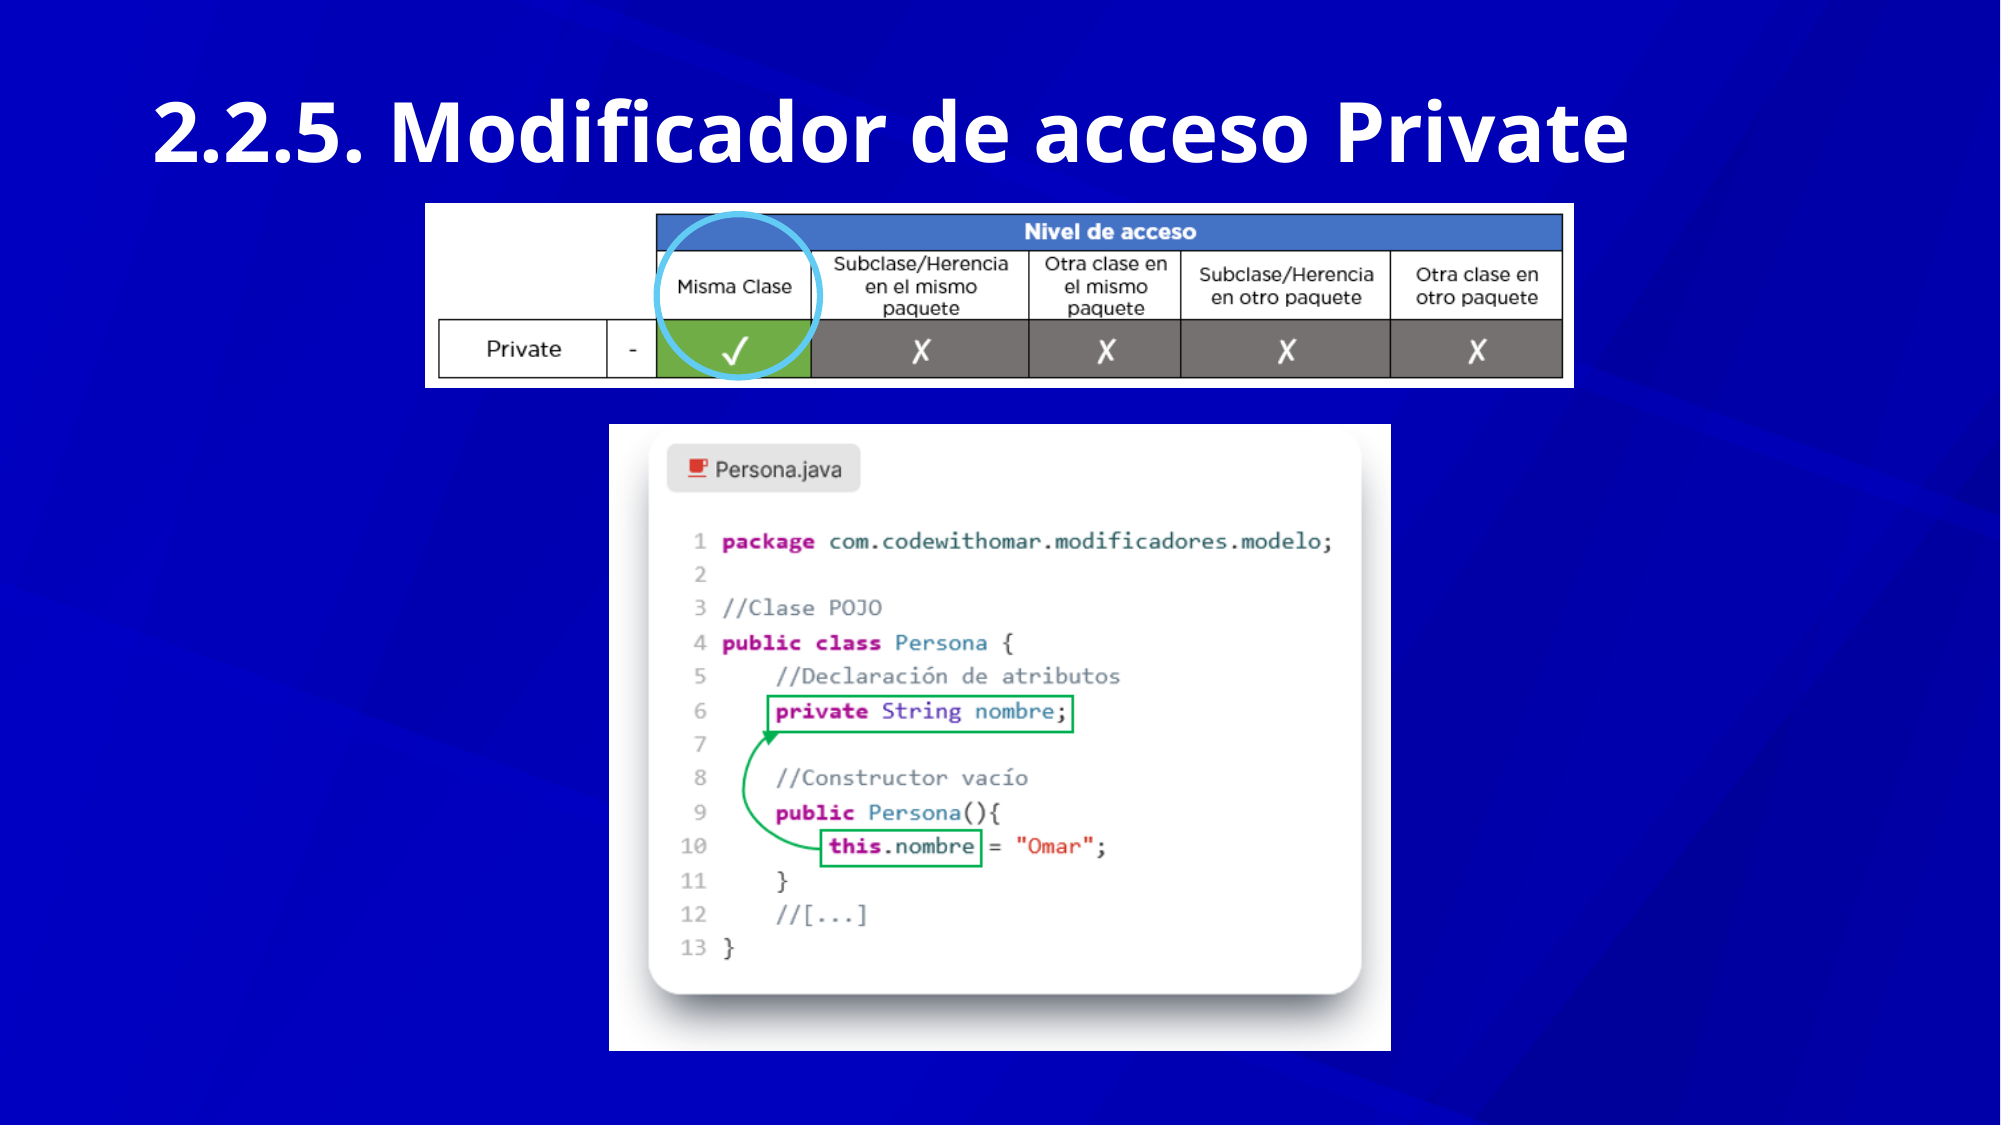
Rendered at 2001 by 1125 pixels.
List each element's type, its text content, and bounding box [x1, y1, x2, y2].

picture [0, 0, 2001, 1125]
title 2.2.5. Modificador de acceso Private [137, 26, 1863, 245]
